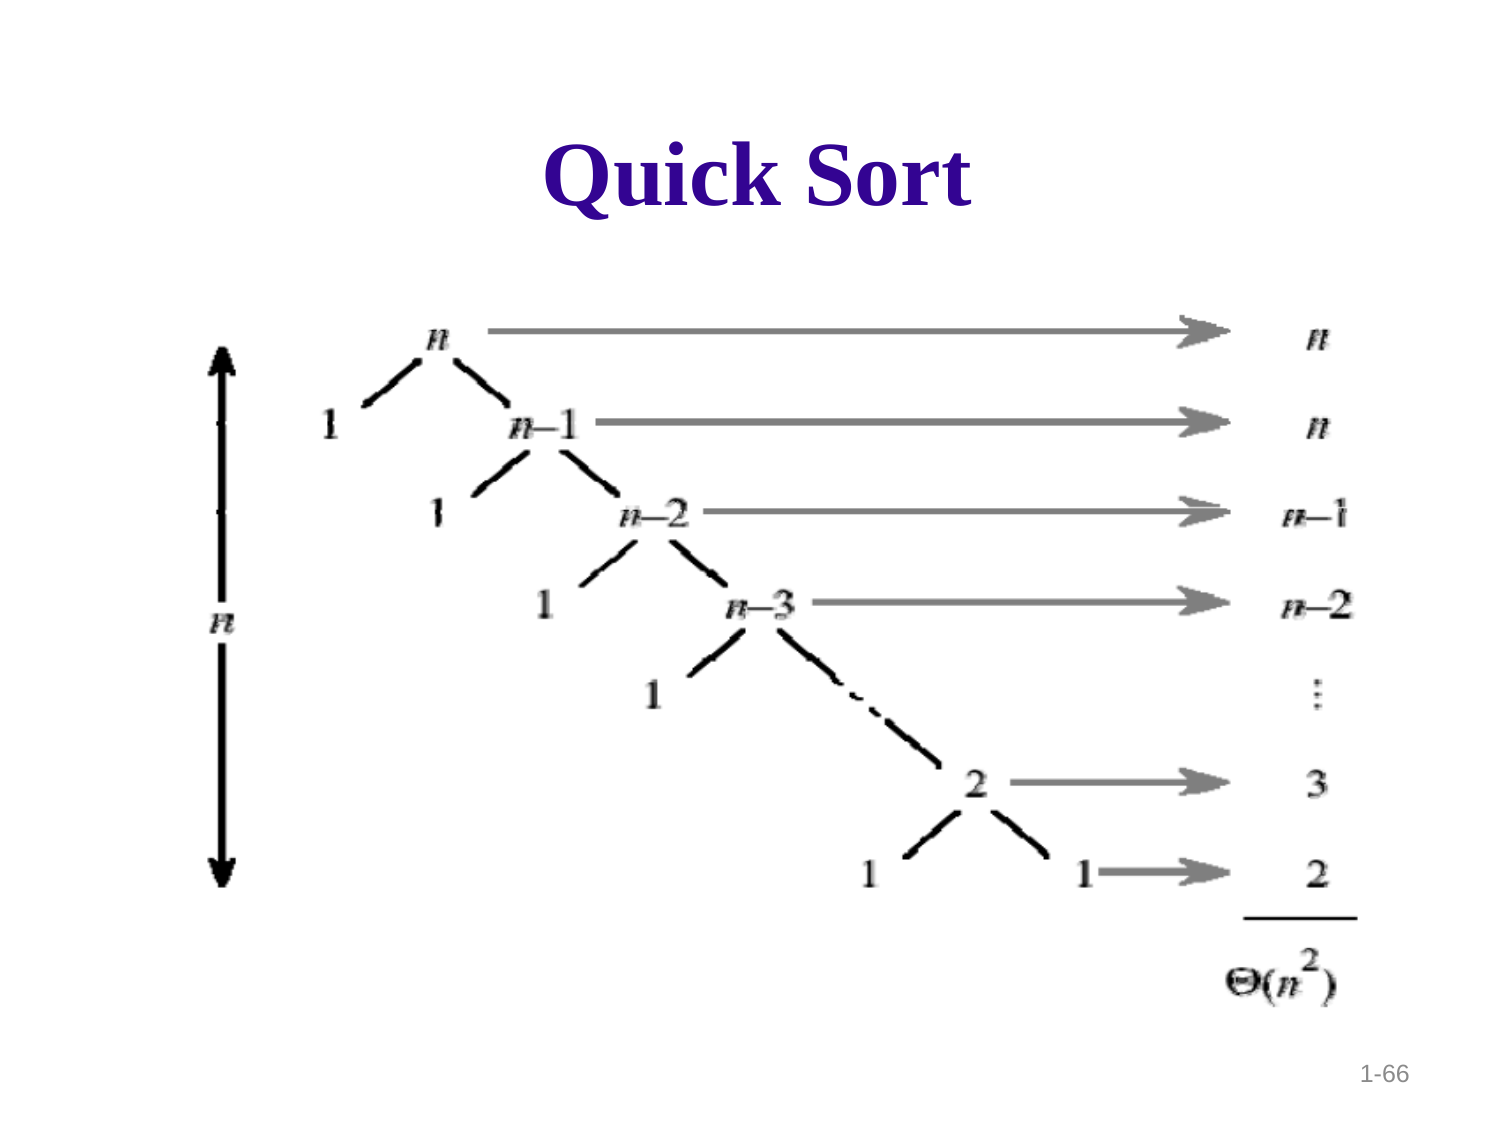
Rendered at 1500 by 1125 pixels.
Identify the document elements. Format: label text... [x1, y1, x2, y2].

slide_number 1-66 [1074, 1042, 1425, 1103]
title Quick Sort [137, 75, 1400, 263]
picture [102, 299, 1426, 1026]
